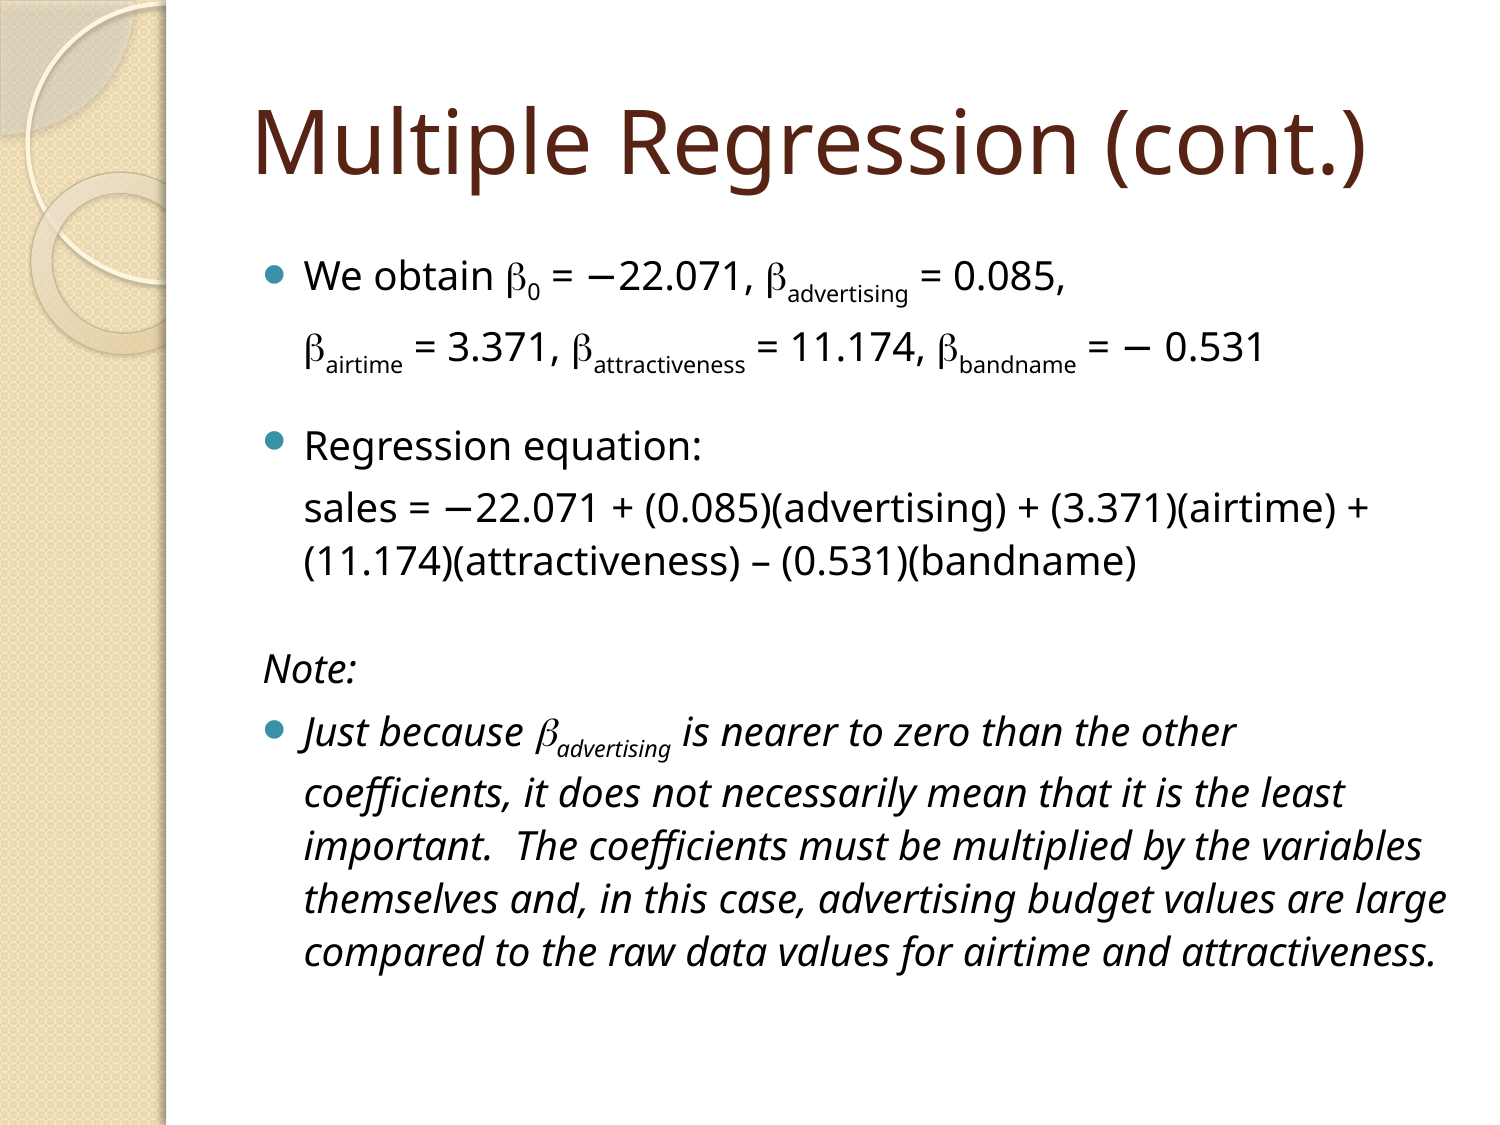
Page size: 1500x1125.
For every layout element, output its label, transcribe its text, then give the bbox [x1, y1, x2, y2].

list We obtain 0 = −22.071, advertising = 0.085, airtime = 3.371, attractiveness = 11.174, bandname = − 0.531 Regression equation: sales = −22.071 + (0.085)(advertising) + (3.371)(airtime) + (11.174)(attractiveness) – (0.531)(bandname) Note: Just because advertising is nearer to zero than the other coefficients, it does not necessarily mean that it is the least important. The coefficients must be multiplied by the variables themselves and, in this case, advertising budget values are large compared to the raw data values for airtime and attractiveness. [235, 237, 1466, 1025]
title Multiple Regression (cont.) [235, 45, 1466, 233]
